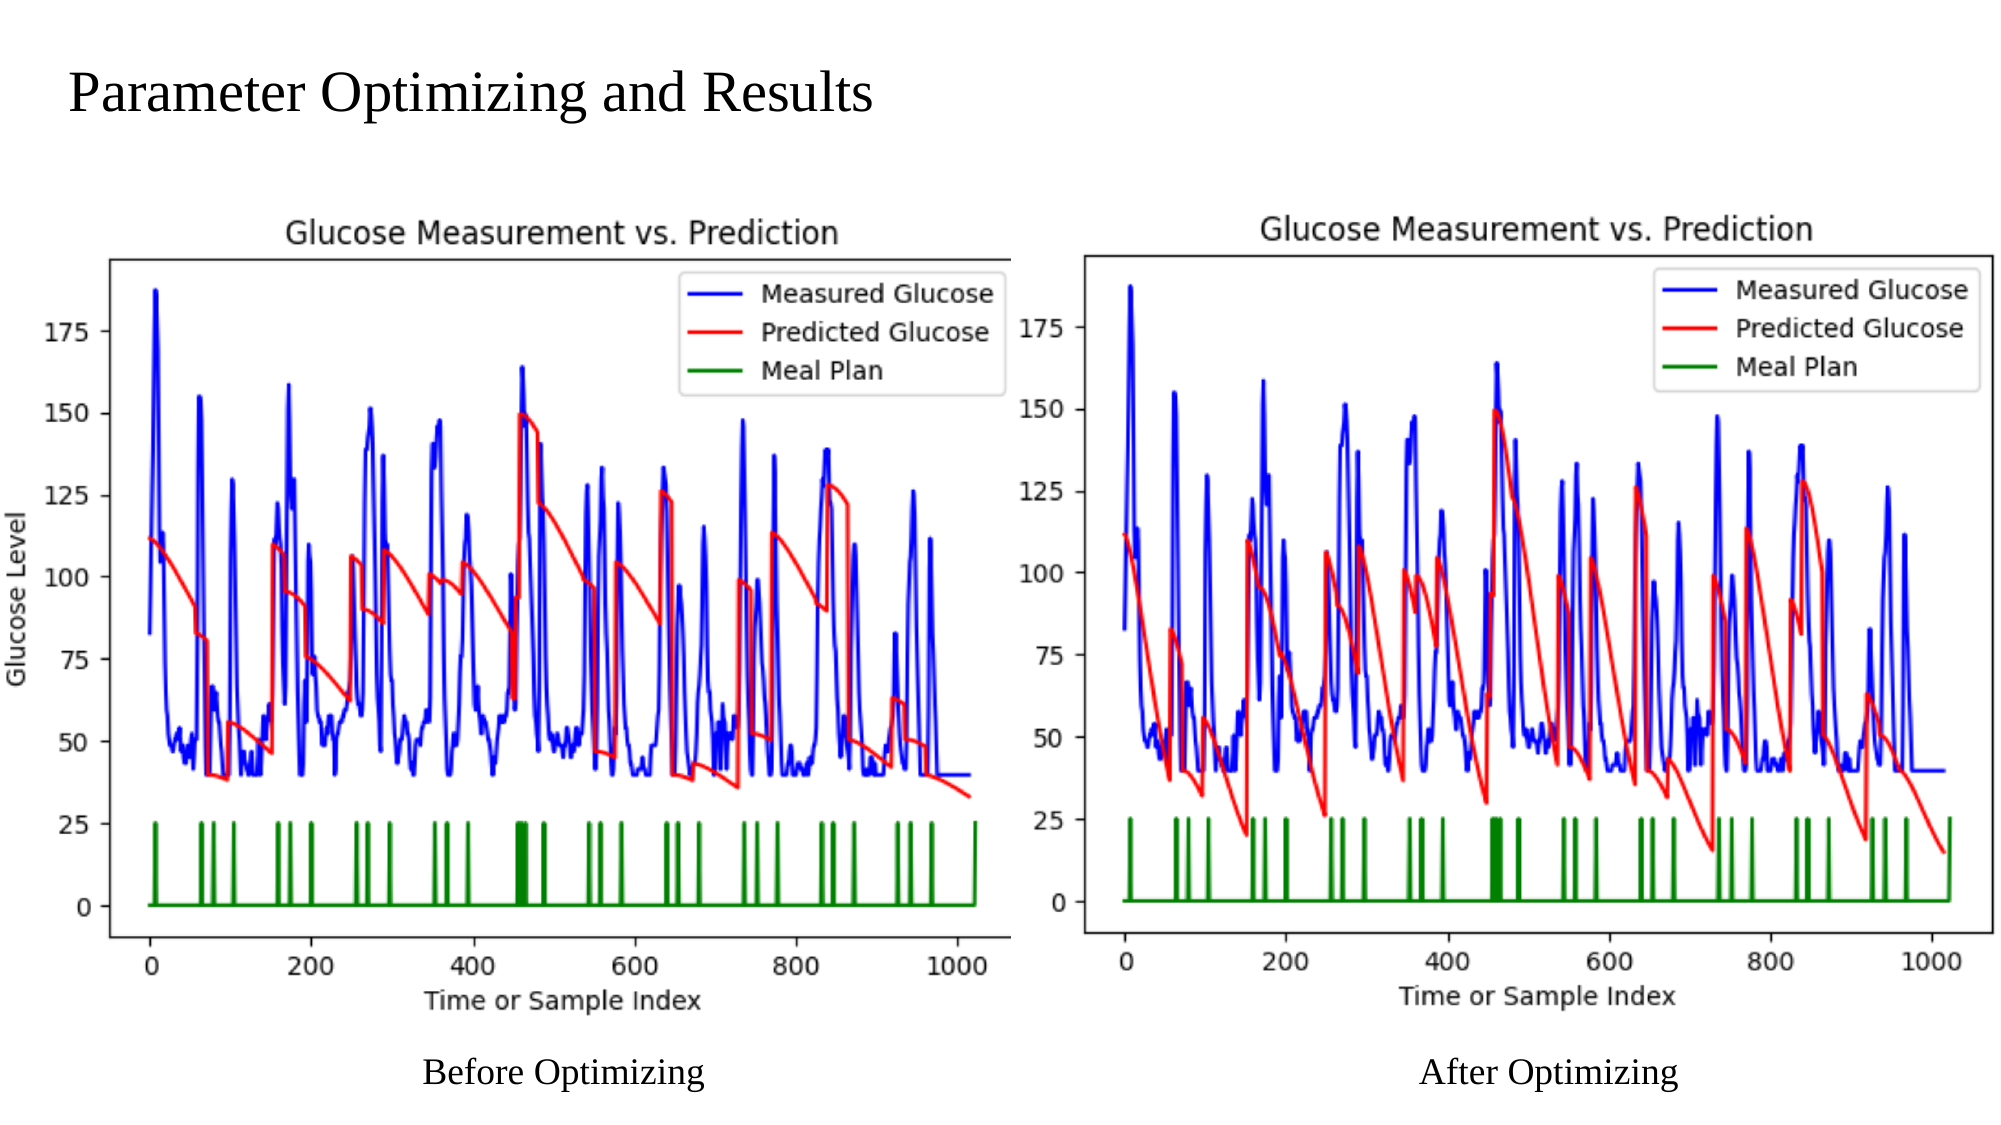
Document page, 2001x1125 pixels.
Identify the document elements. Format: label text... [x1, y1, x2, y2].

picture [0, 206, 2000, 1027]
title Parameter Optimizing and Results [53, 53, 1379, 133]
text_box After Optimizing [1404, 1039, 1743, 1100]
text_box Before Optimizing [407, 1039, 747, 1100]
